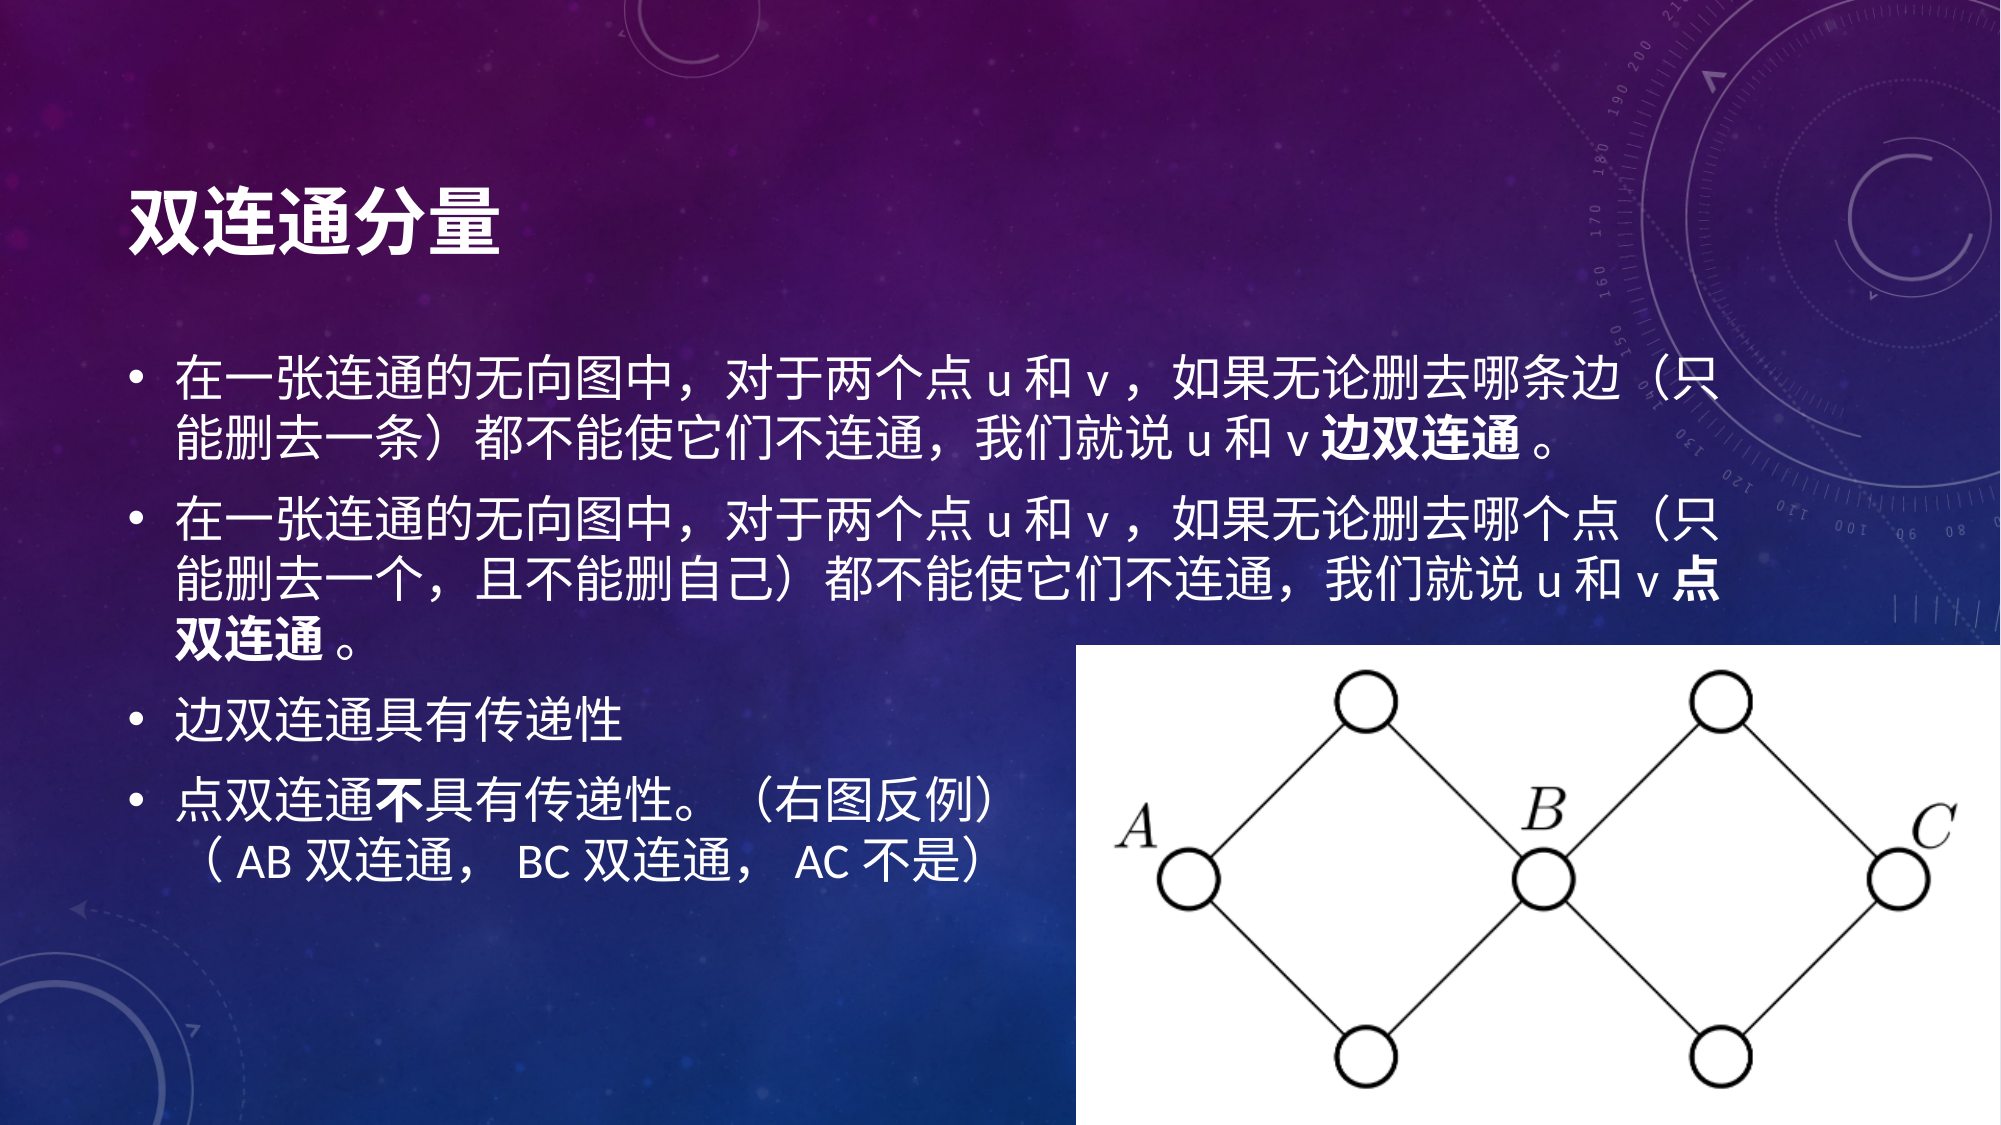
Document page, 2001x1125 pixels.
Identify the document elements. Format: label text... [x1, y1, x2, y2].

list 在一张连通的无向图中，对于两个点u和v，如果无论删去哪条边（只能删去一条）都不能使它们不连通，我们就说u和v边双连通 。 在一张连通的无向图中，对于两个点u和v，如果无论删去哪个点（只能删去一个，且不能删自己）都不能使它们不连通，我们就说u和v点双连通 。 边双连通具有传递性 点双连通不具有传递性。（右图反例） （AB双连通，BC双连通，AC不是） [112, 338, 1775, 1125]
title 双连通分量 [112, 99, 1775, 338]
picture [0, 0, 2001, 1125]
